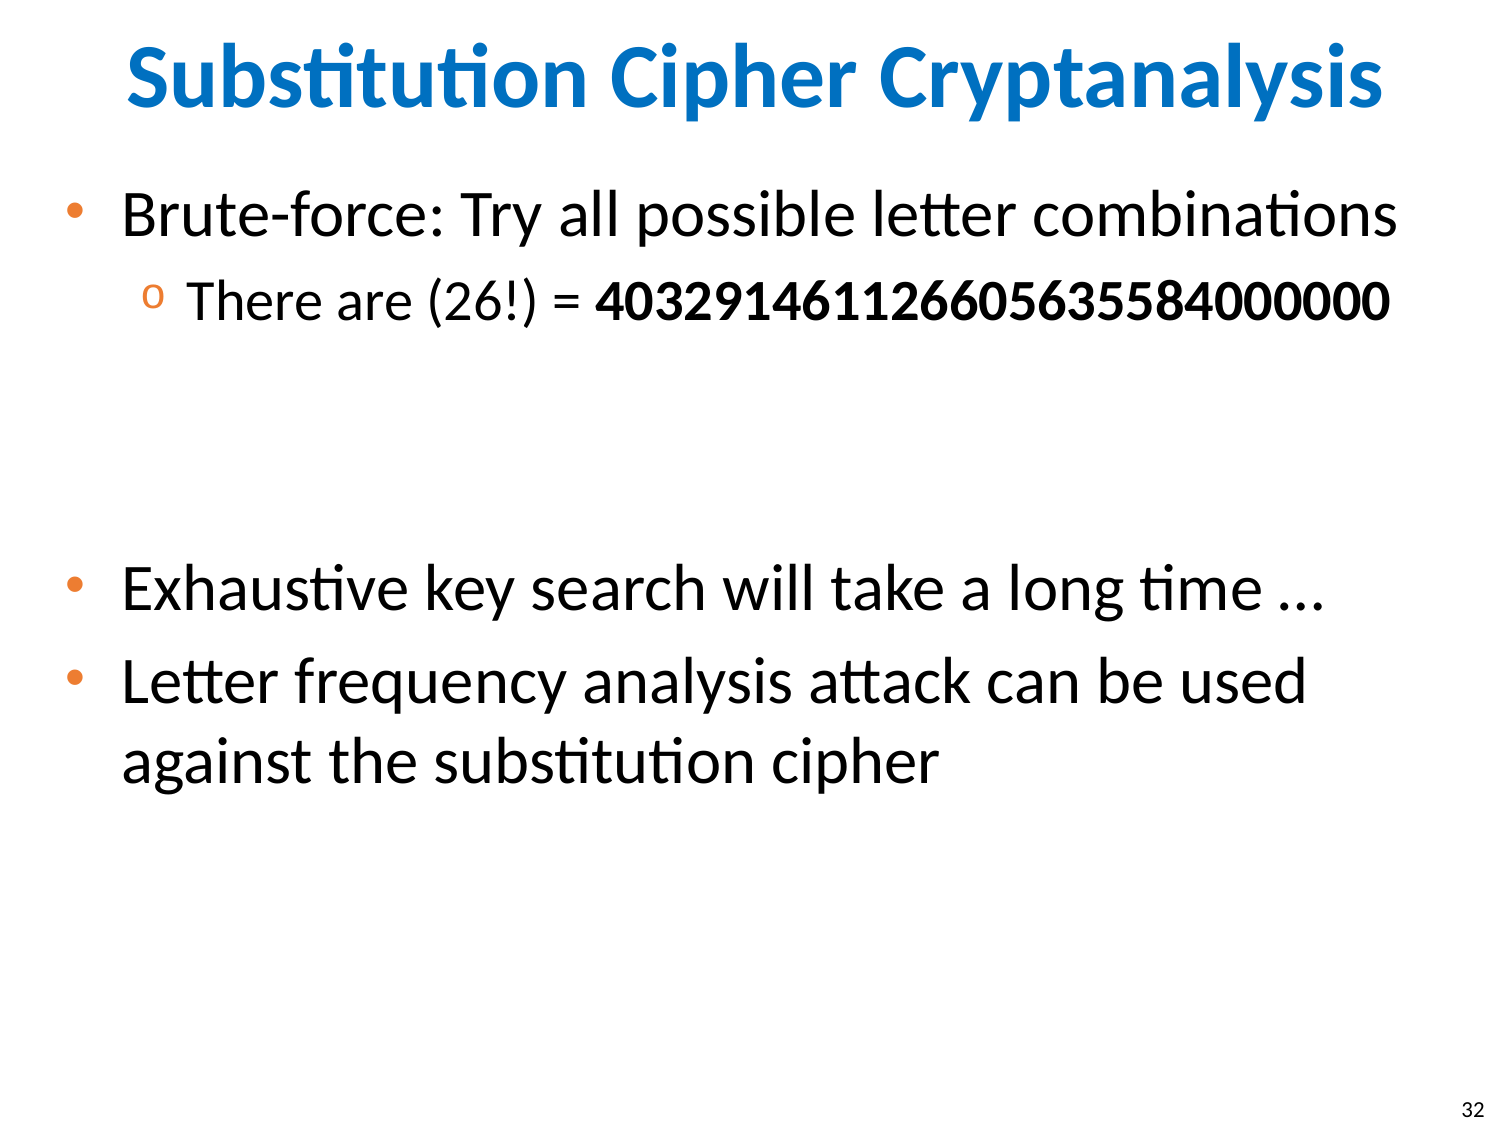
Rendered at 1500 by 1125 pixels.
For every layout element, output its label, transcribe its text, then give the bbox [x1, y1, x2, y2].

slide_number 32 [1437, 1087, 1500, 1124]
title Substitution Cipher Cryptanalysis [37, 3, 1476, 138]
list Brute-force: Try all possible letter combinations There are (26!) = 403291461126605635584000000 Exhaustive key search will take a long time … Letter frequency analysis attack can be used against the substitution cipher [49, 162, 1463, 1101]
